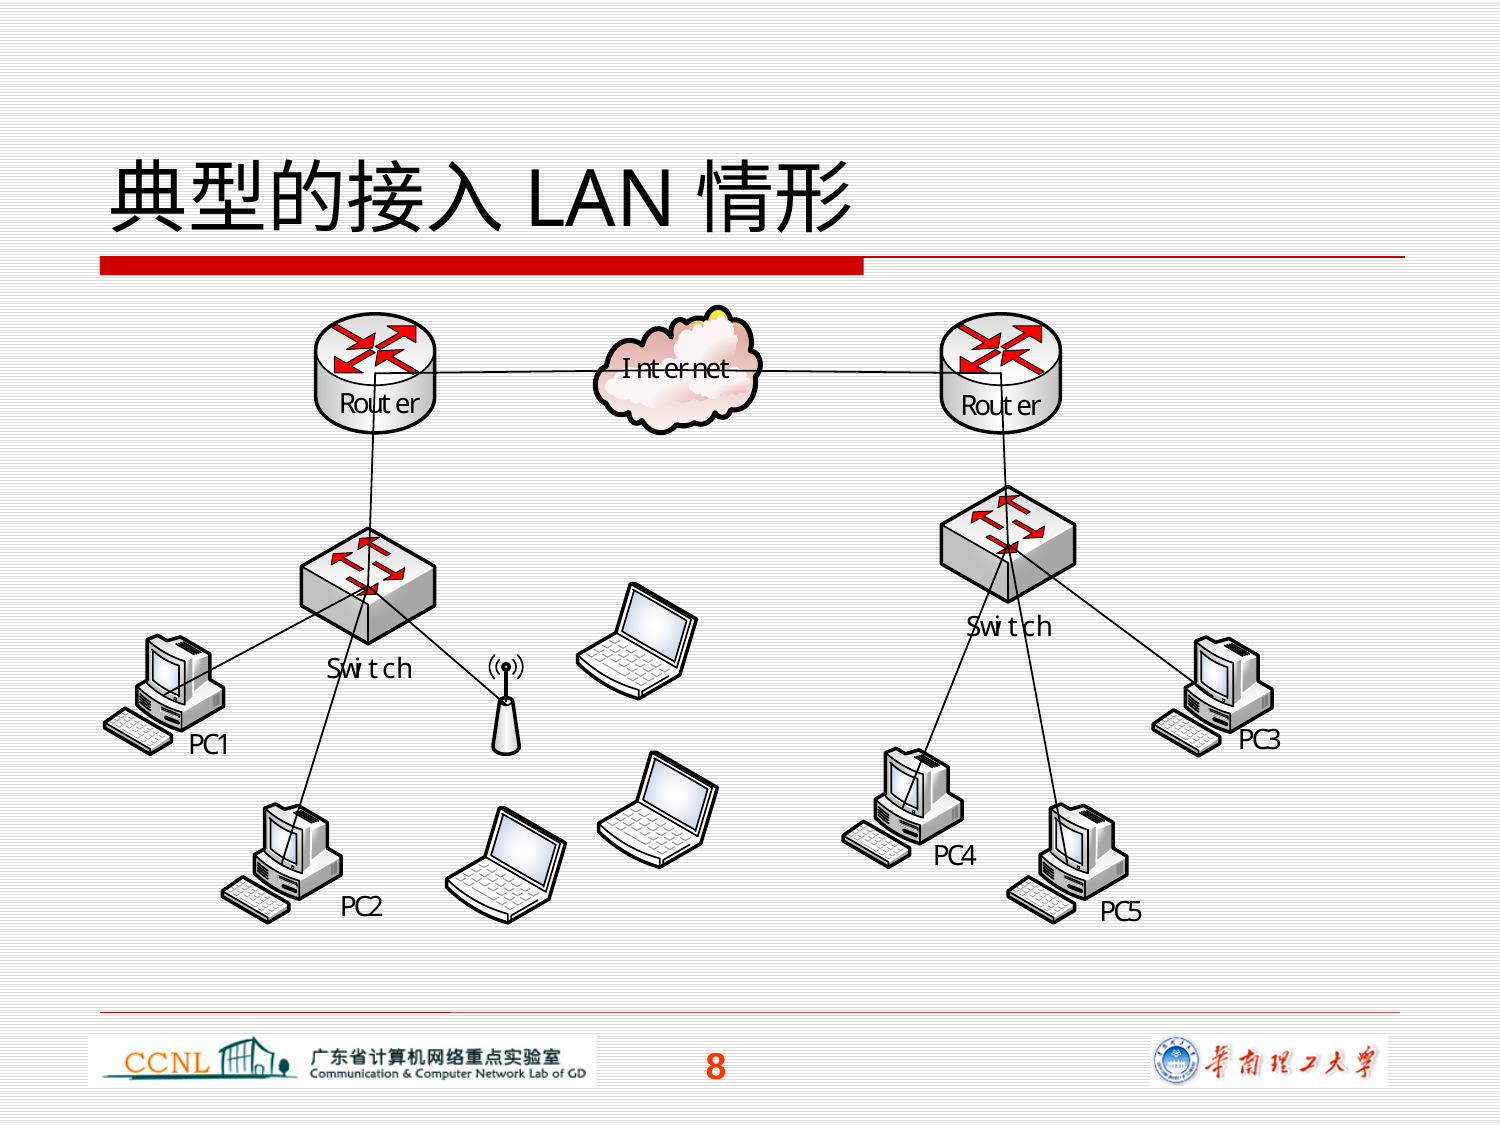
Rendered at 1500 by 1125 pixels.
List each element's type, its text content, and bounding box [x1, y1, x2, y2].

picture [1151, 1034, 1388, 1086]
picture [88, 1034, 597, 1086]
title 典型的接入LAN情形 [93, 49, 1407, 250]
picture [100, 301, 1296, 941]
